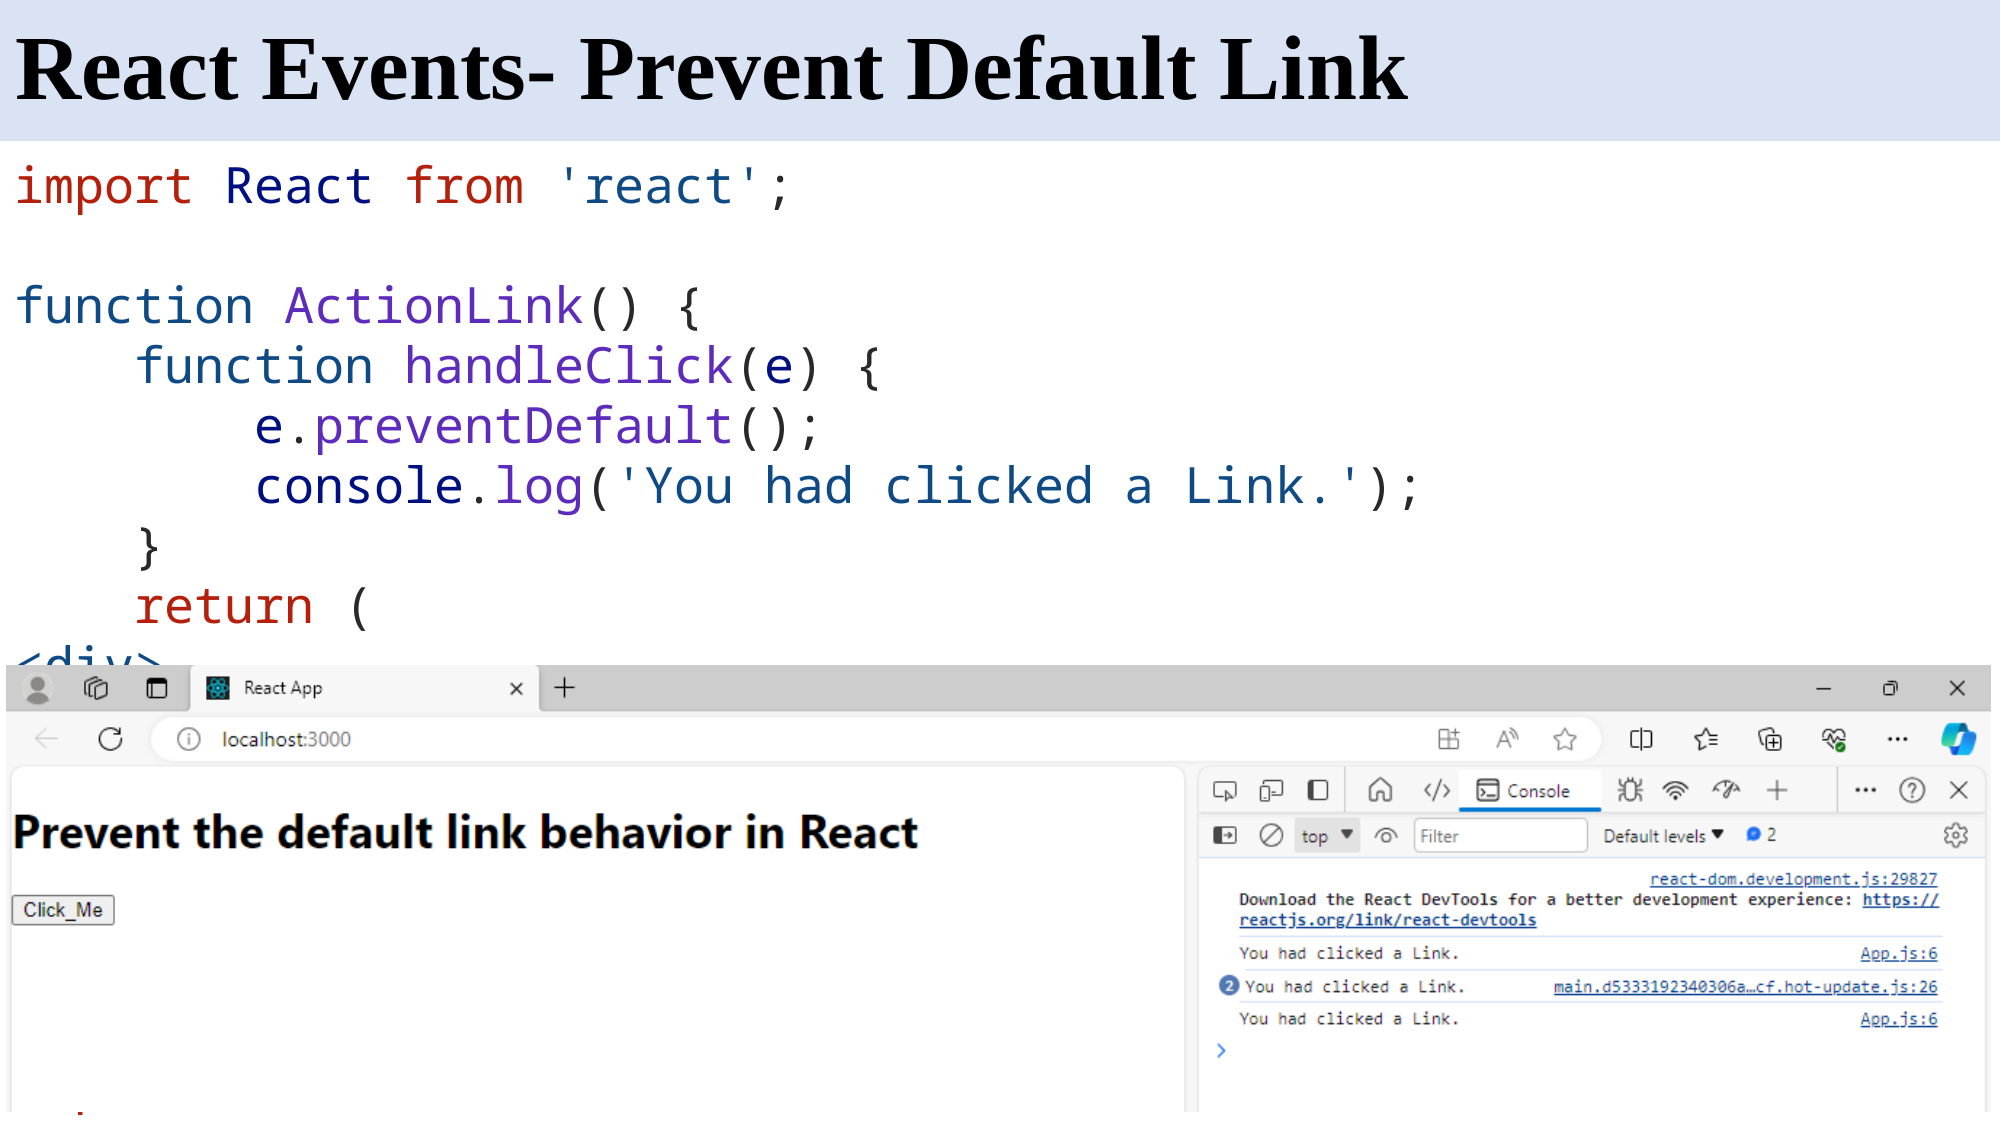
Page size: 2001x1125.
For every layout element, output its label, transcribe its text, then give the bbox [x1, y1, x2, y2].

picture [6, 665, 1991, 1112]
text_box import React from 'react'; function ActionLink() { function handleClick(e) { e.preventDefault(); console.log('You had clicked a Link.'); } return ( <div> <h1> Prevent the default link behavior in React </h1> <button type="button" onClick={handleClick}> Click_Me </button> </div> ); } export default ActionLink; [0, 145, 1985, 1121]
title React Events- Prevent Default Link [0, 0, 2000, 141]
